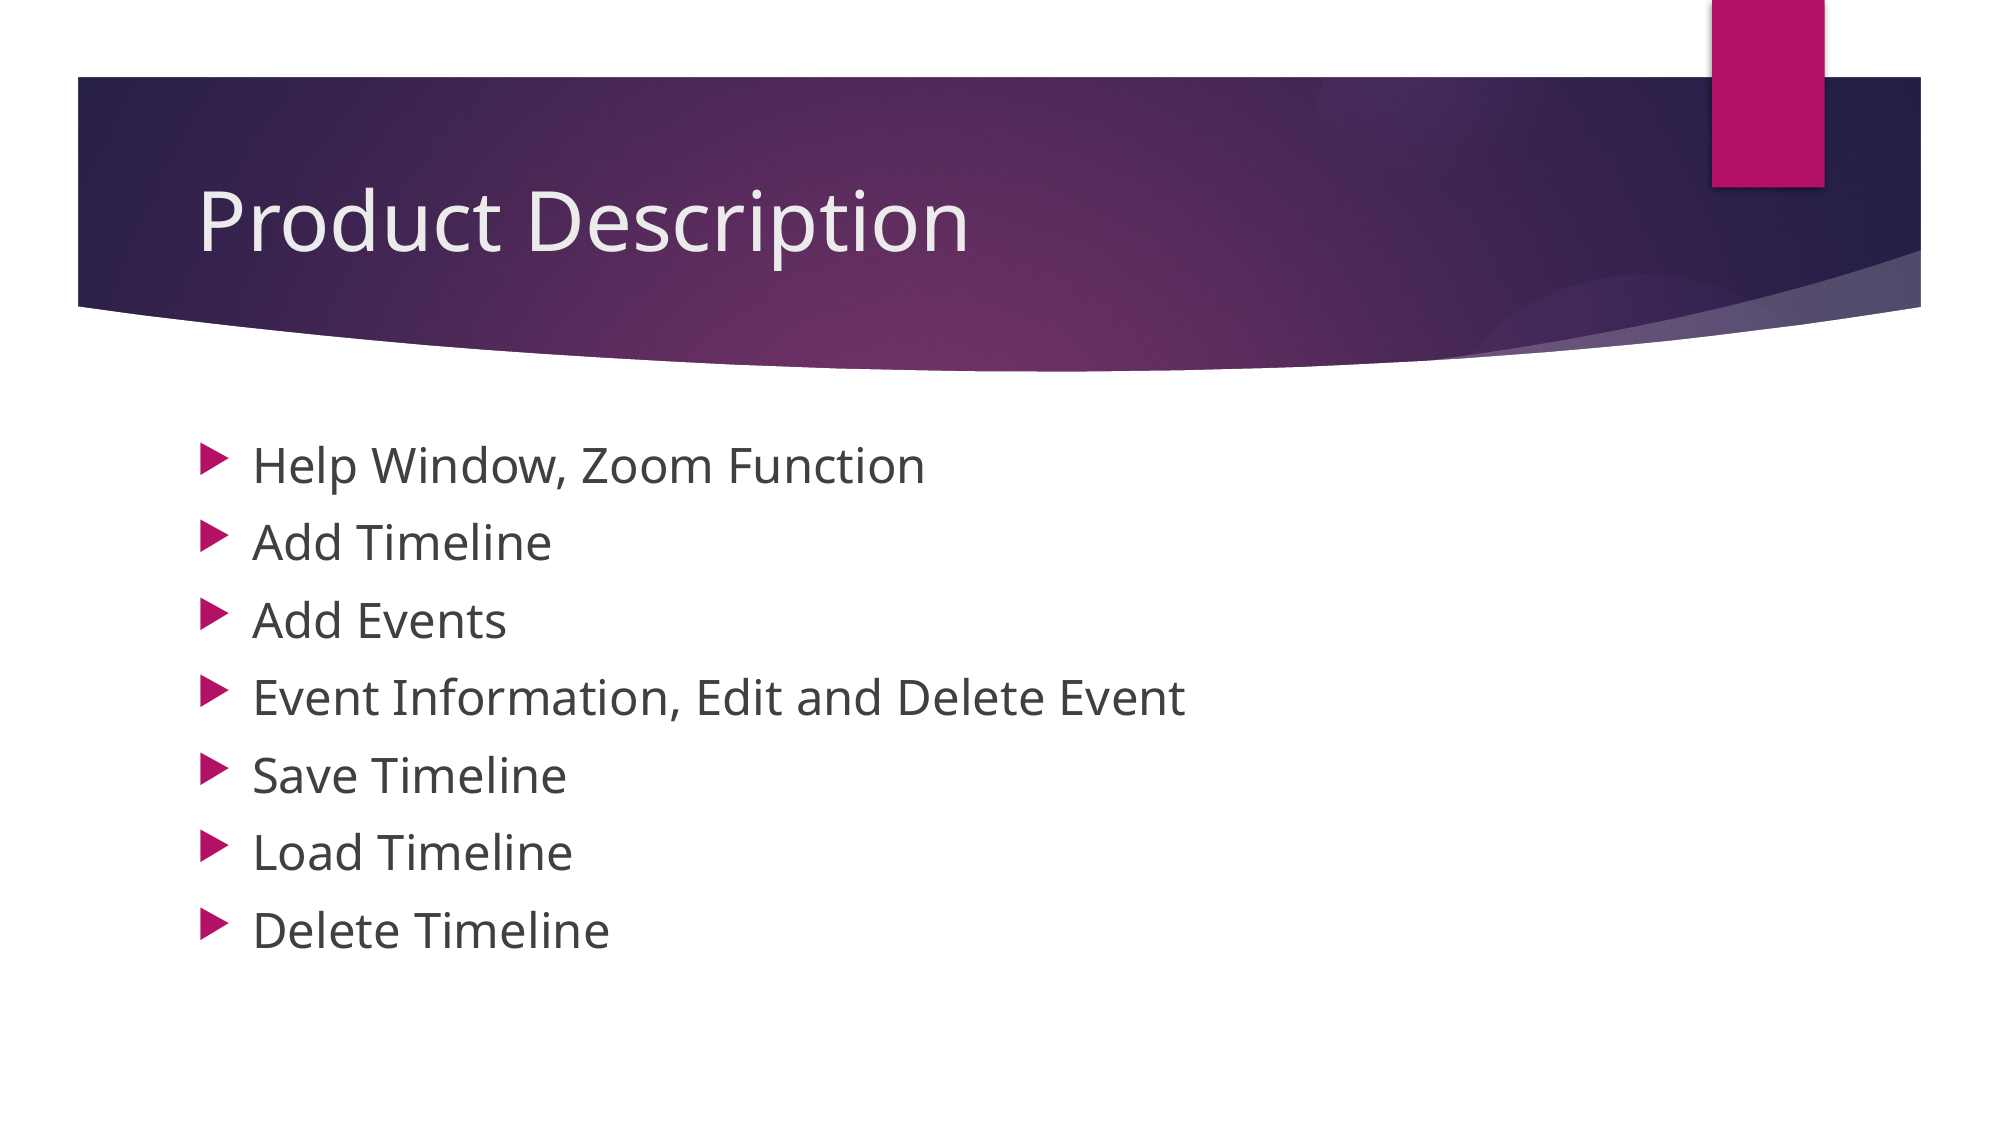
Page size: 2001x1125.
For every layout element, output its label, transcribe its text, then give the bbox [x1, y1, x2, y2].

picture [79, 78, 1920, 371]
title Product Description [188, 159, 1628, 277]
list Help Window, Zoom Function Add Timeline Add Events Event Information, Edit and Delete Event Save Timeline Load Timeline Delete Timeline [188, 426, 1638, 988]
